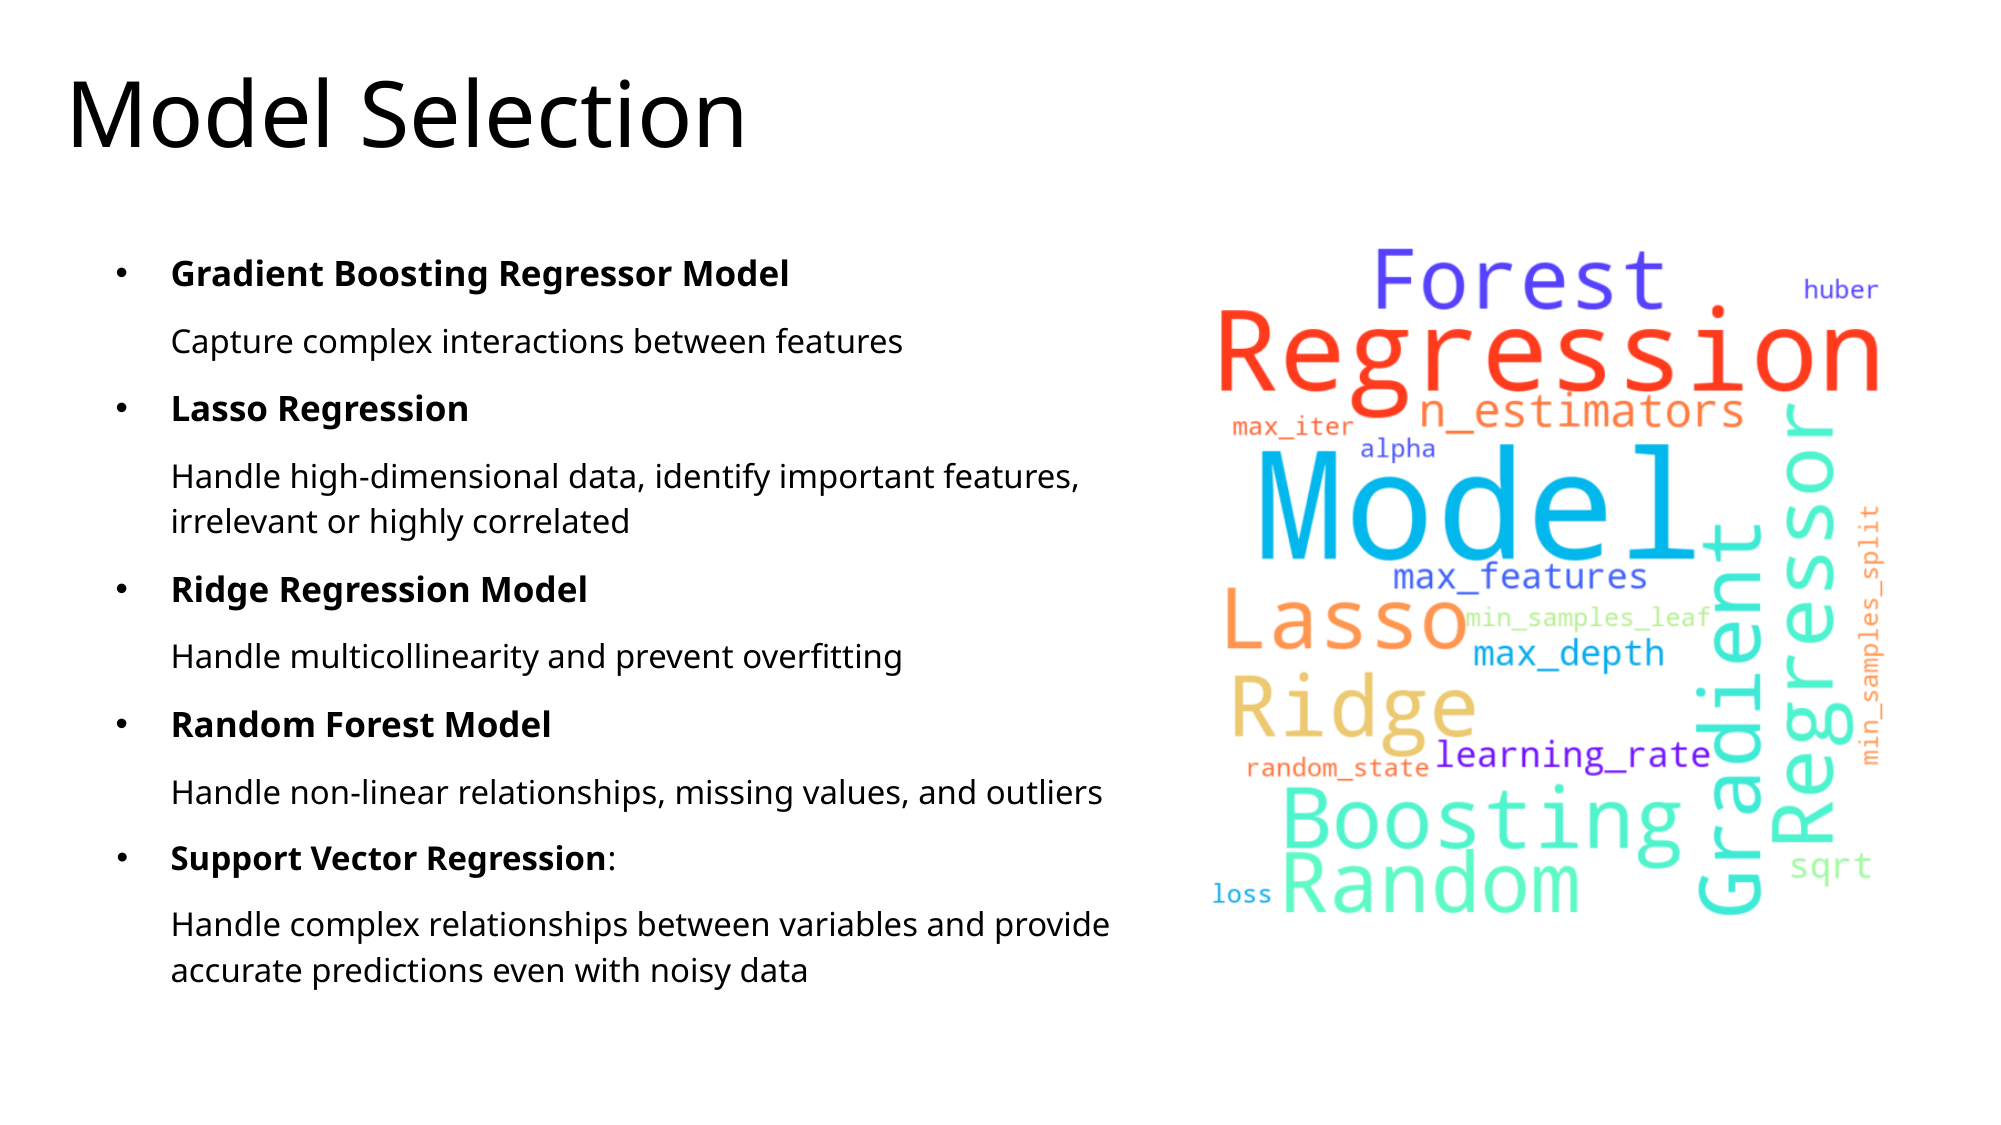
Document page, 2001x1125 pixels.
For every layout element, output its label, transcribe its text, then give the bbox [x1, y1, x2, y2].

list Gradient Boosting Regressor Model Capture complex interactions between features Lasso Regression Handle high-dimensional data, identify important features, irrelevant or highly correlated Ridge Regression Model Handle multicollinearity and prevent overfitting Random Forest Model Handle non-linear relationships, missing values, and outliers Support Vector Regression: Handle complex relationships between variables and provide accurate predictions even with noisy data [80, 237, 1142, 1040]
picture [1196, 237, 1901, 942]
title Model Selection [50, 53, 1775, 184]
